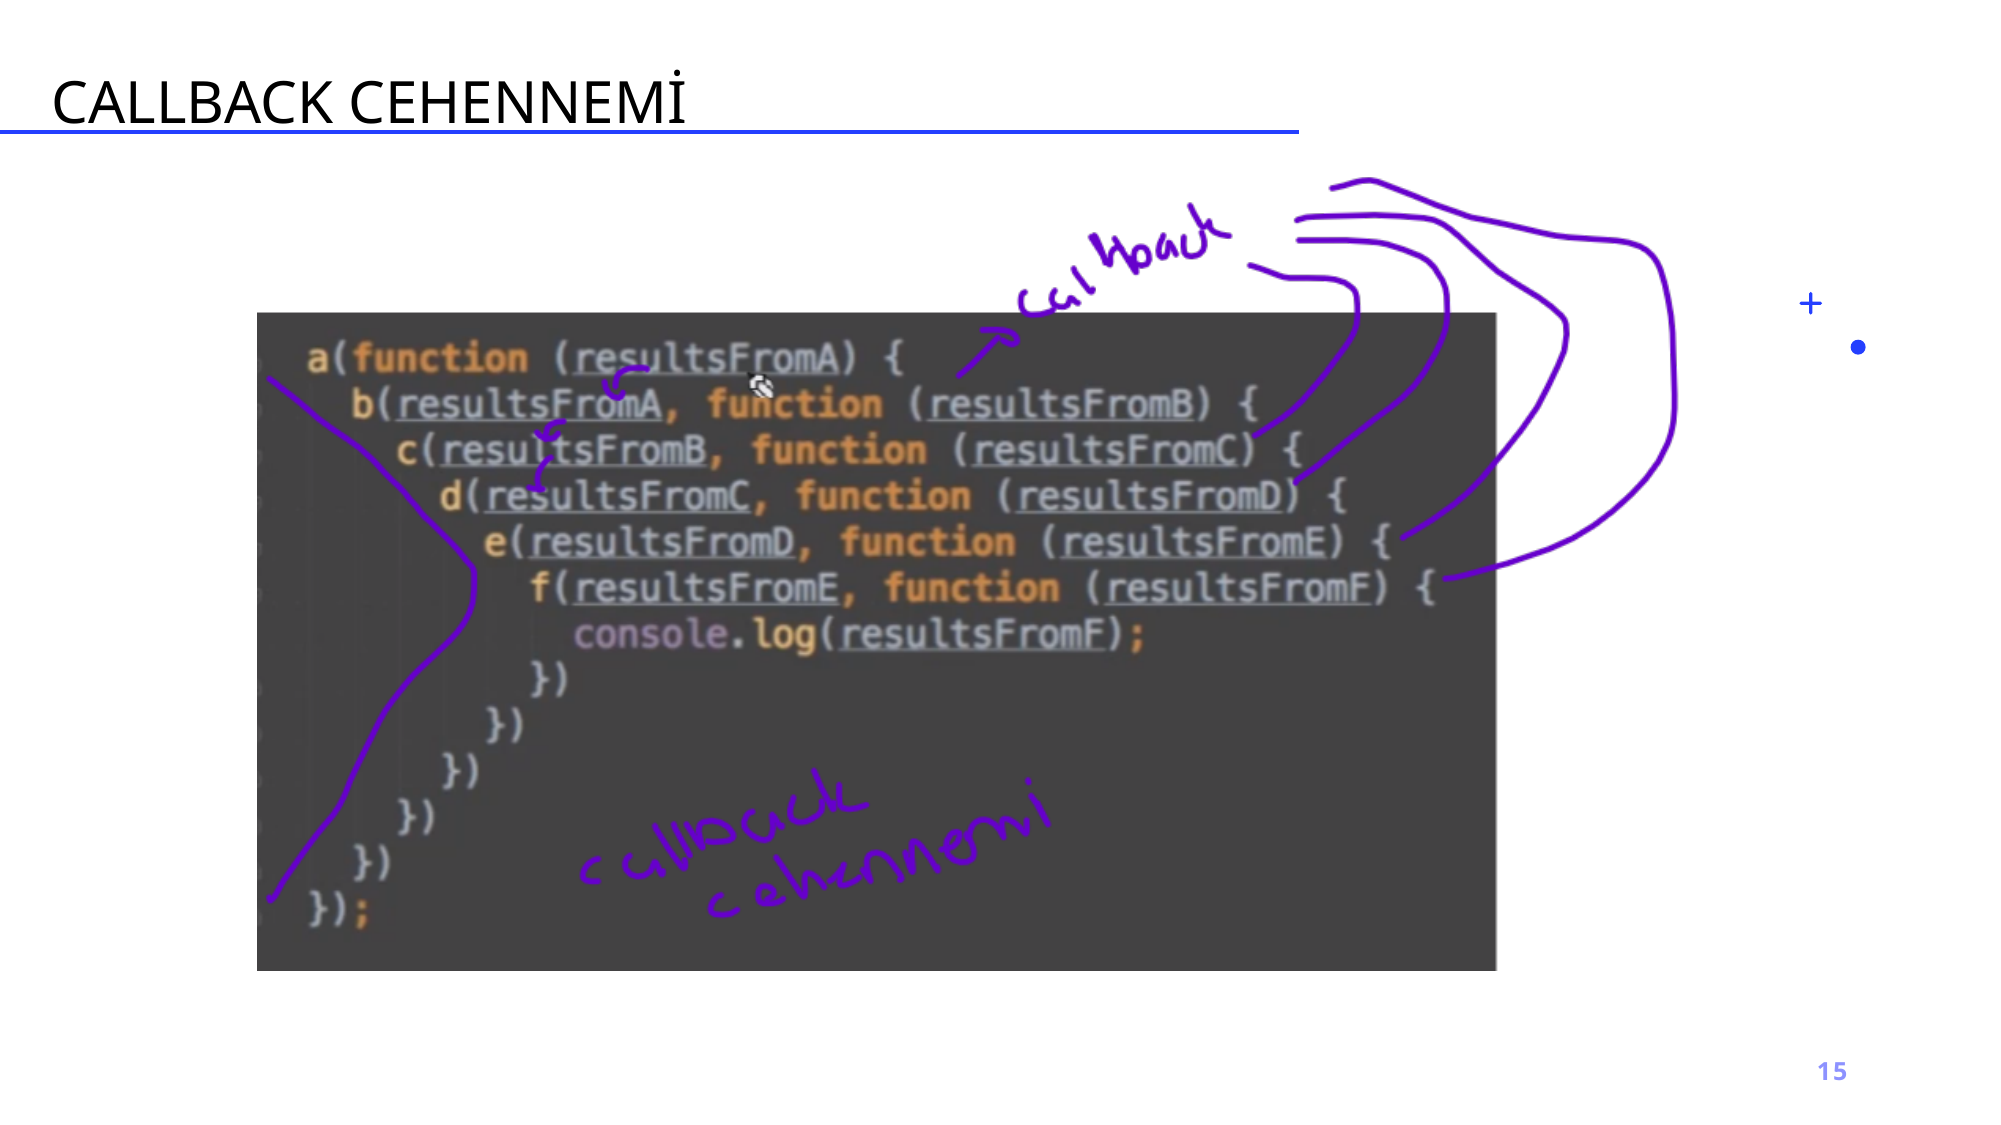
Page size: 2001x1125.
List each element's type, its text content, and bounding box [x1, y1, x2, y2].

title CALLBACK CEHENNEMİ [36, 49, 1792, 144]
picture [257, 176, 1680, 971]
slide_number 15 [1412, 1042, 1863, 1103]
